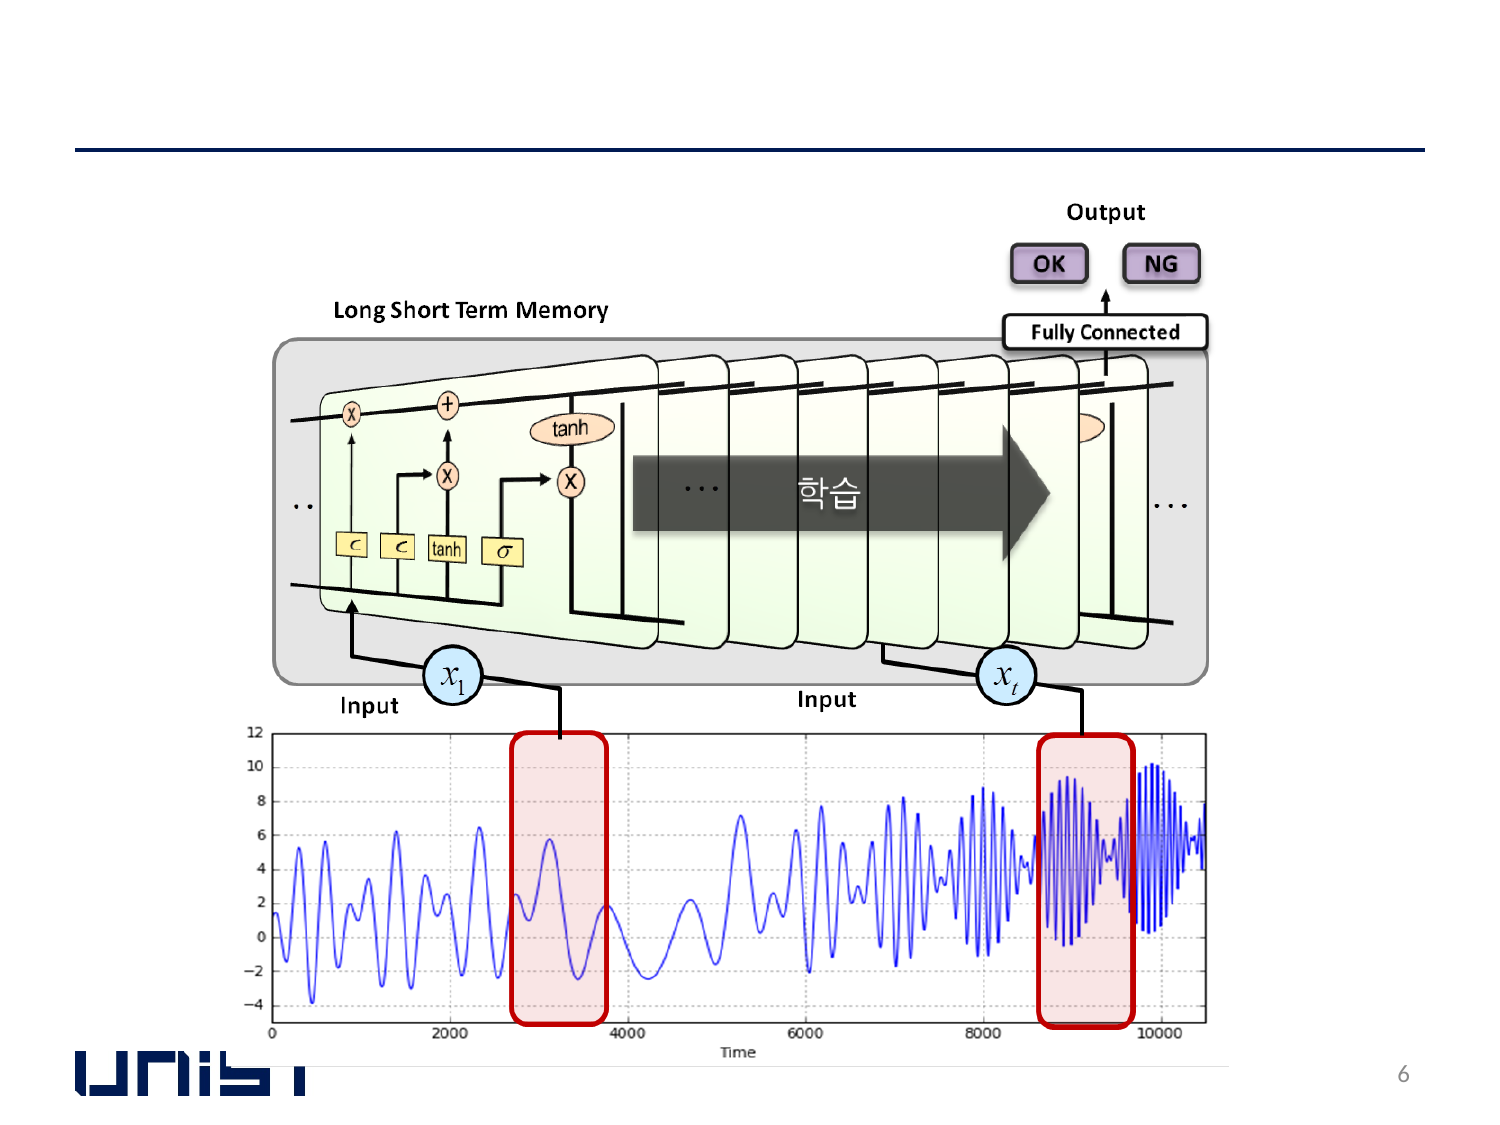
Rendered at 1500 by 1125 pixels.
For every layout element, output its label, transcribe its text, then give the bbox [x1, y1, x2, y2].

slide_number 6 [1074, 1042, 1425, 1103]
picture [75, 187, 1263, 1096]
